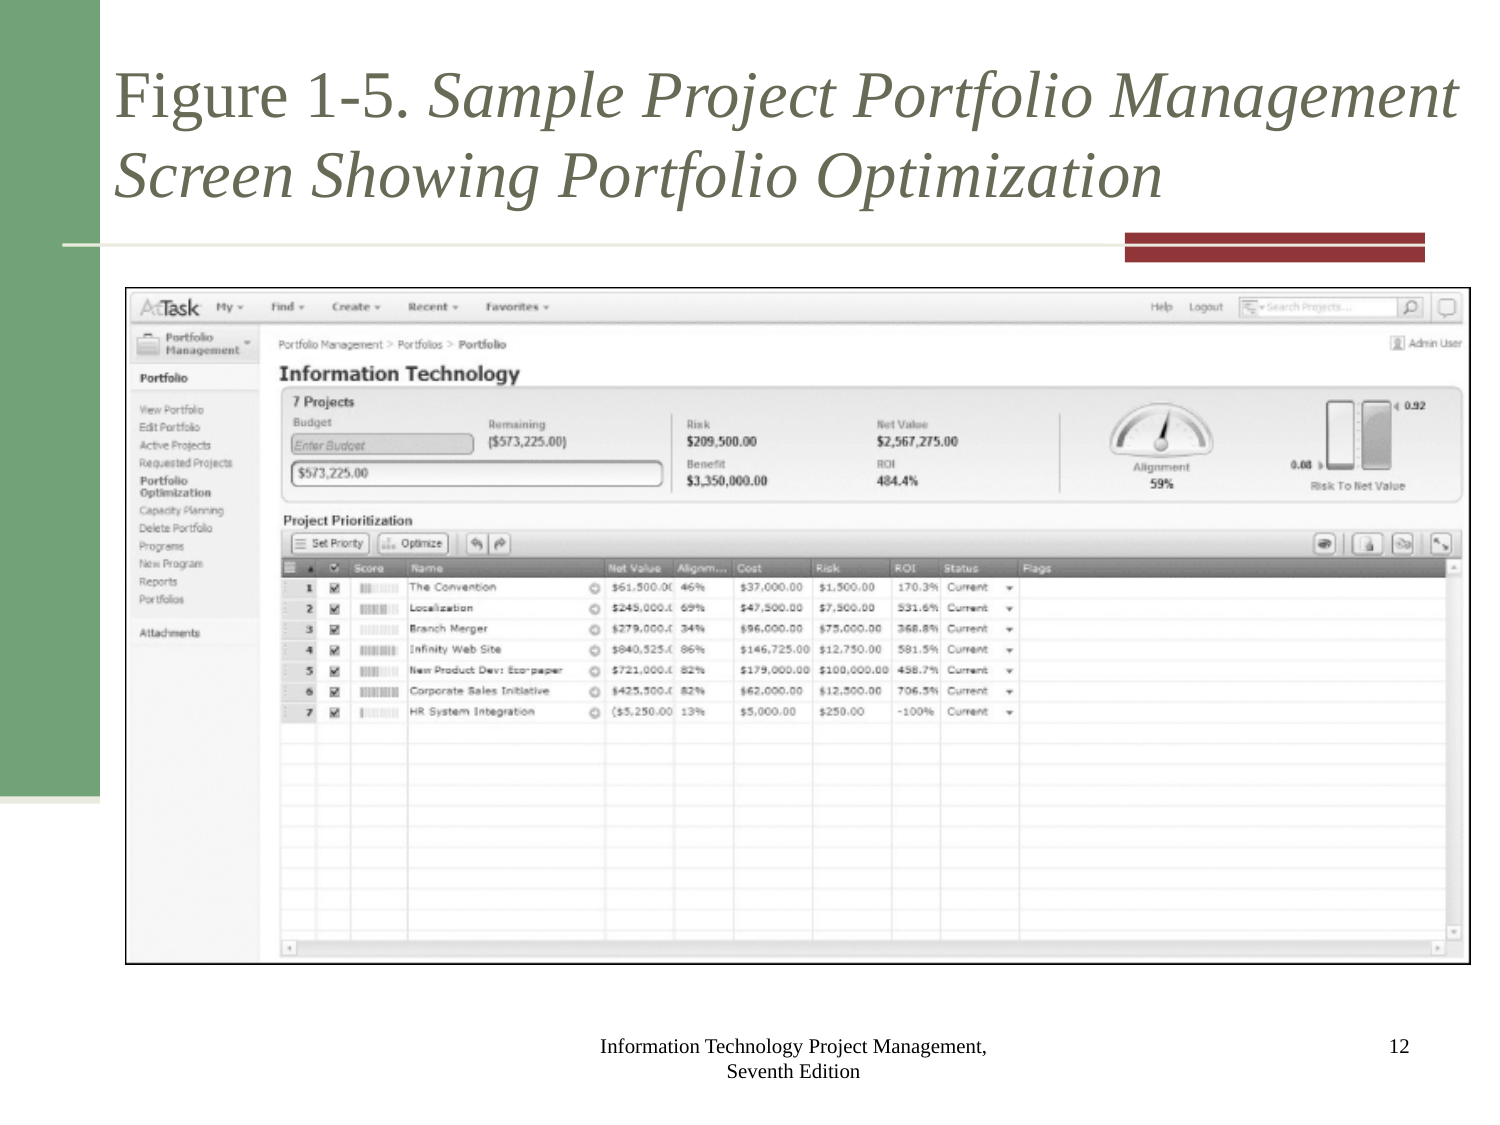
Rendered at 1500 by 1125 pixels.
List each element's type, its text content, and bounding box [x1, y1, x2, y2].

title Figure 1-5. Sample Project Portfolio Management Screen Showing Portfolio Optimization [99, 37, 1500, 225]
picture [124, 287, 1471, 965]
slide_number 12 [1112, 1024, 1426, 1101]
footer Information Technology Project Management, Seventh Edition [549, 1024, 1038, 1101]
